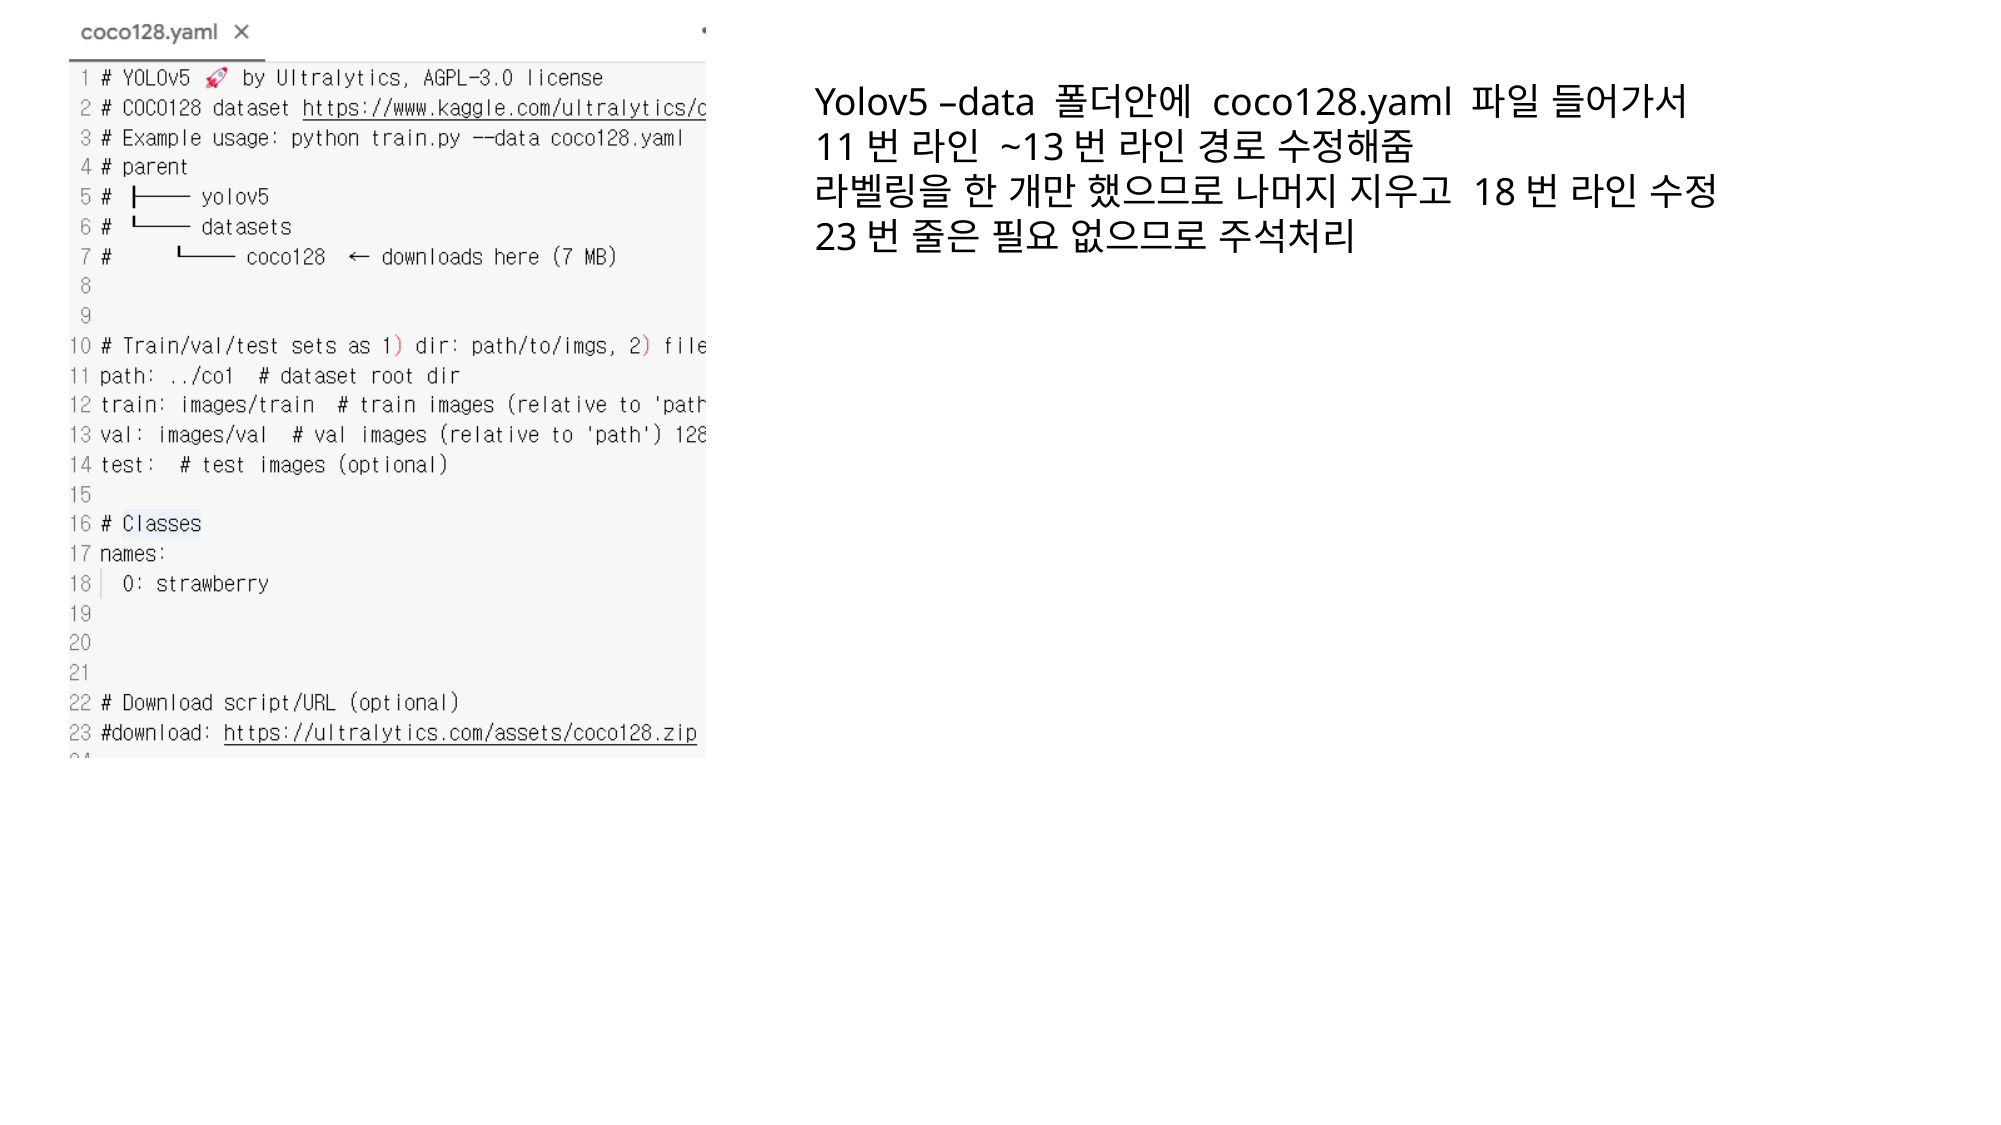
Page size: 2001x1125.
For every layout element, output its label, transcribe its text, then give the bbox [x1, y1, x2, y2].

picture [69, 23, 706, 758]
text_box Yolov5 –data 폴더안에 coco128.yaml 파일 들어가서 11번 라인 ~13번 라인 경로 수정해줌 라벨링을 한 개만 했으므로 나머지 지우고 18번 라인 수정 23번 줄은 필요 없으므로 주석처리 [799, 70, 1808, 265]
